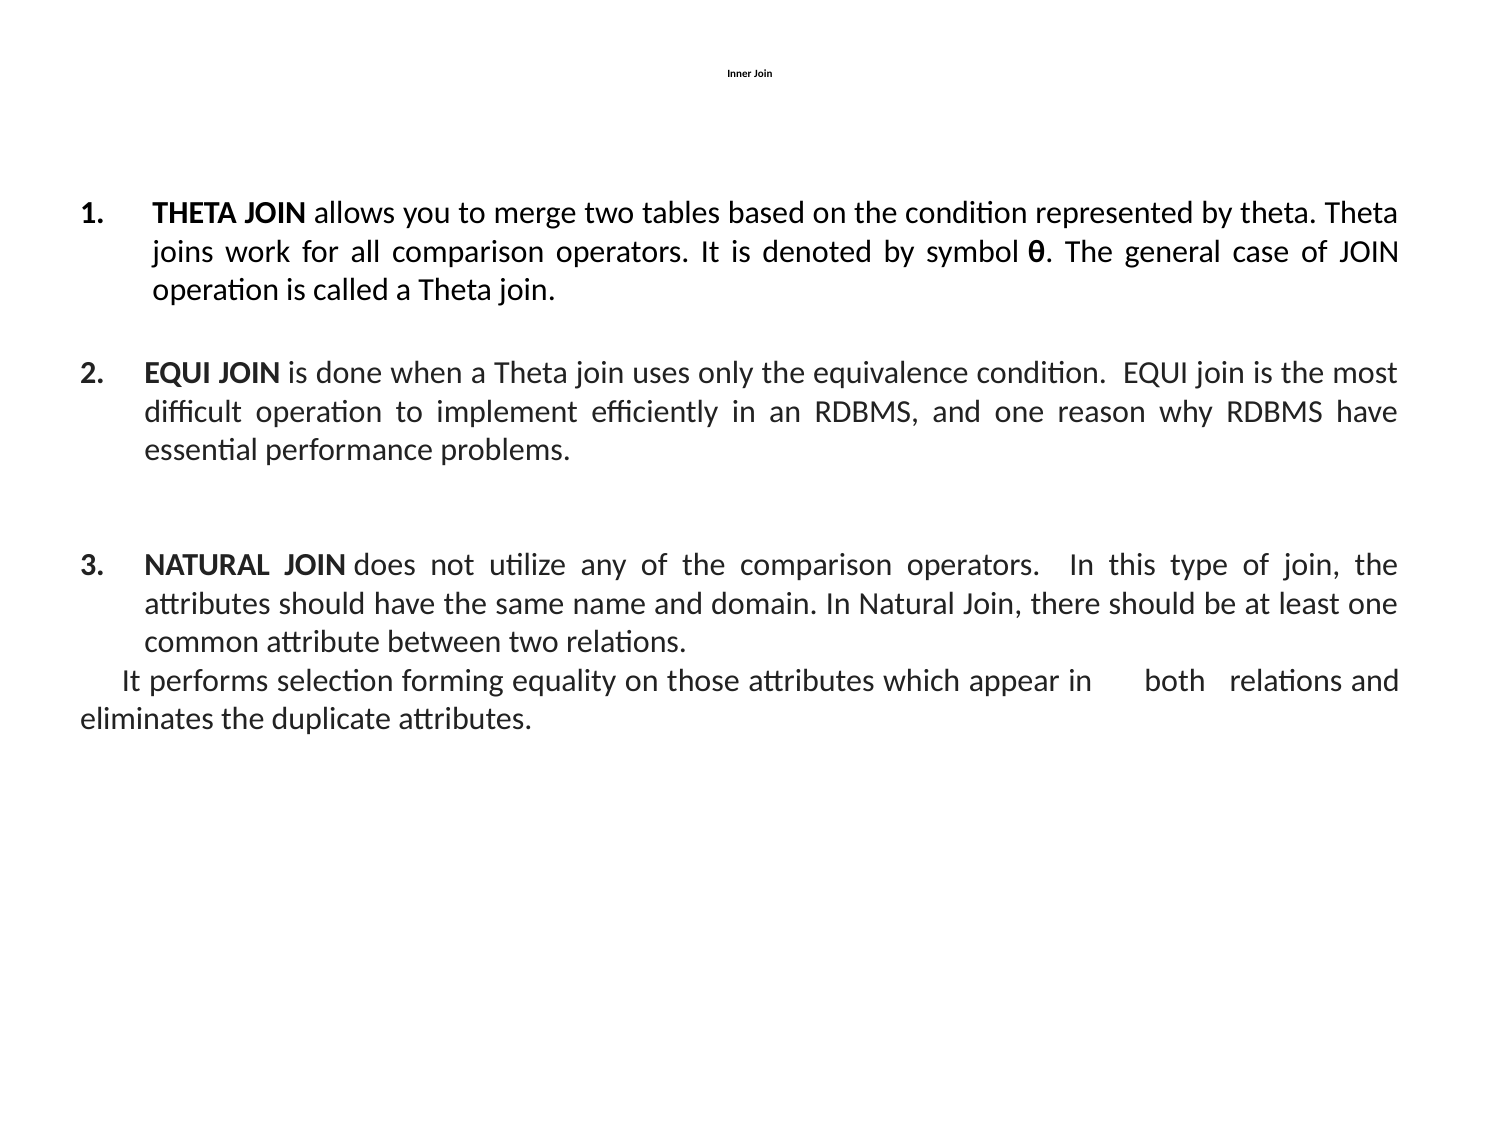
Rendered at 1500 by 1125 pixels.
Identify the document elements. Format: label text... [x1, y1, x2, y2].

title Inner Join [75, 45, 1425, 102]
list THETA JOIN allows you to merge two tables based on the condition represented by theta. Theta joins work for all comparison operators. It is denoted by symbol θ. The general case of JOIN operation is called a Theta join. EQUI JOIN is done when a Theta join uses only the equivalence condition. EQUI join is the most difficult operation to implement efficiently in an RDBMS, and one reason why RDBMS have essential performance problems. NATURAL JOIN does not utilize any of the comparison operators. In this type of join, the attributes should have the same name and domain. In Natural Join, there should be at least one common attribute between two relations. It performs selection forming equality on those attributes which appear in both relations and eliminates the duplicate attributes. [64, 184, 1415, 752]
